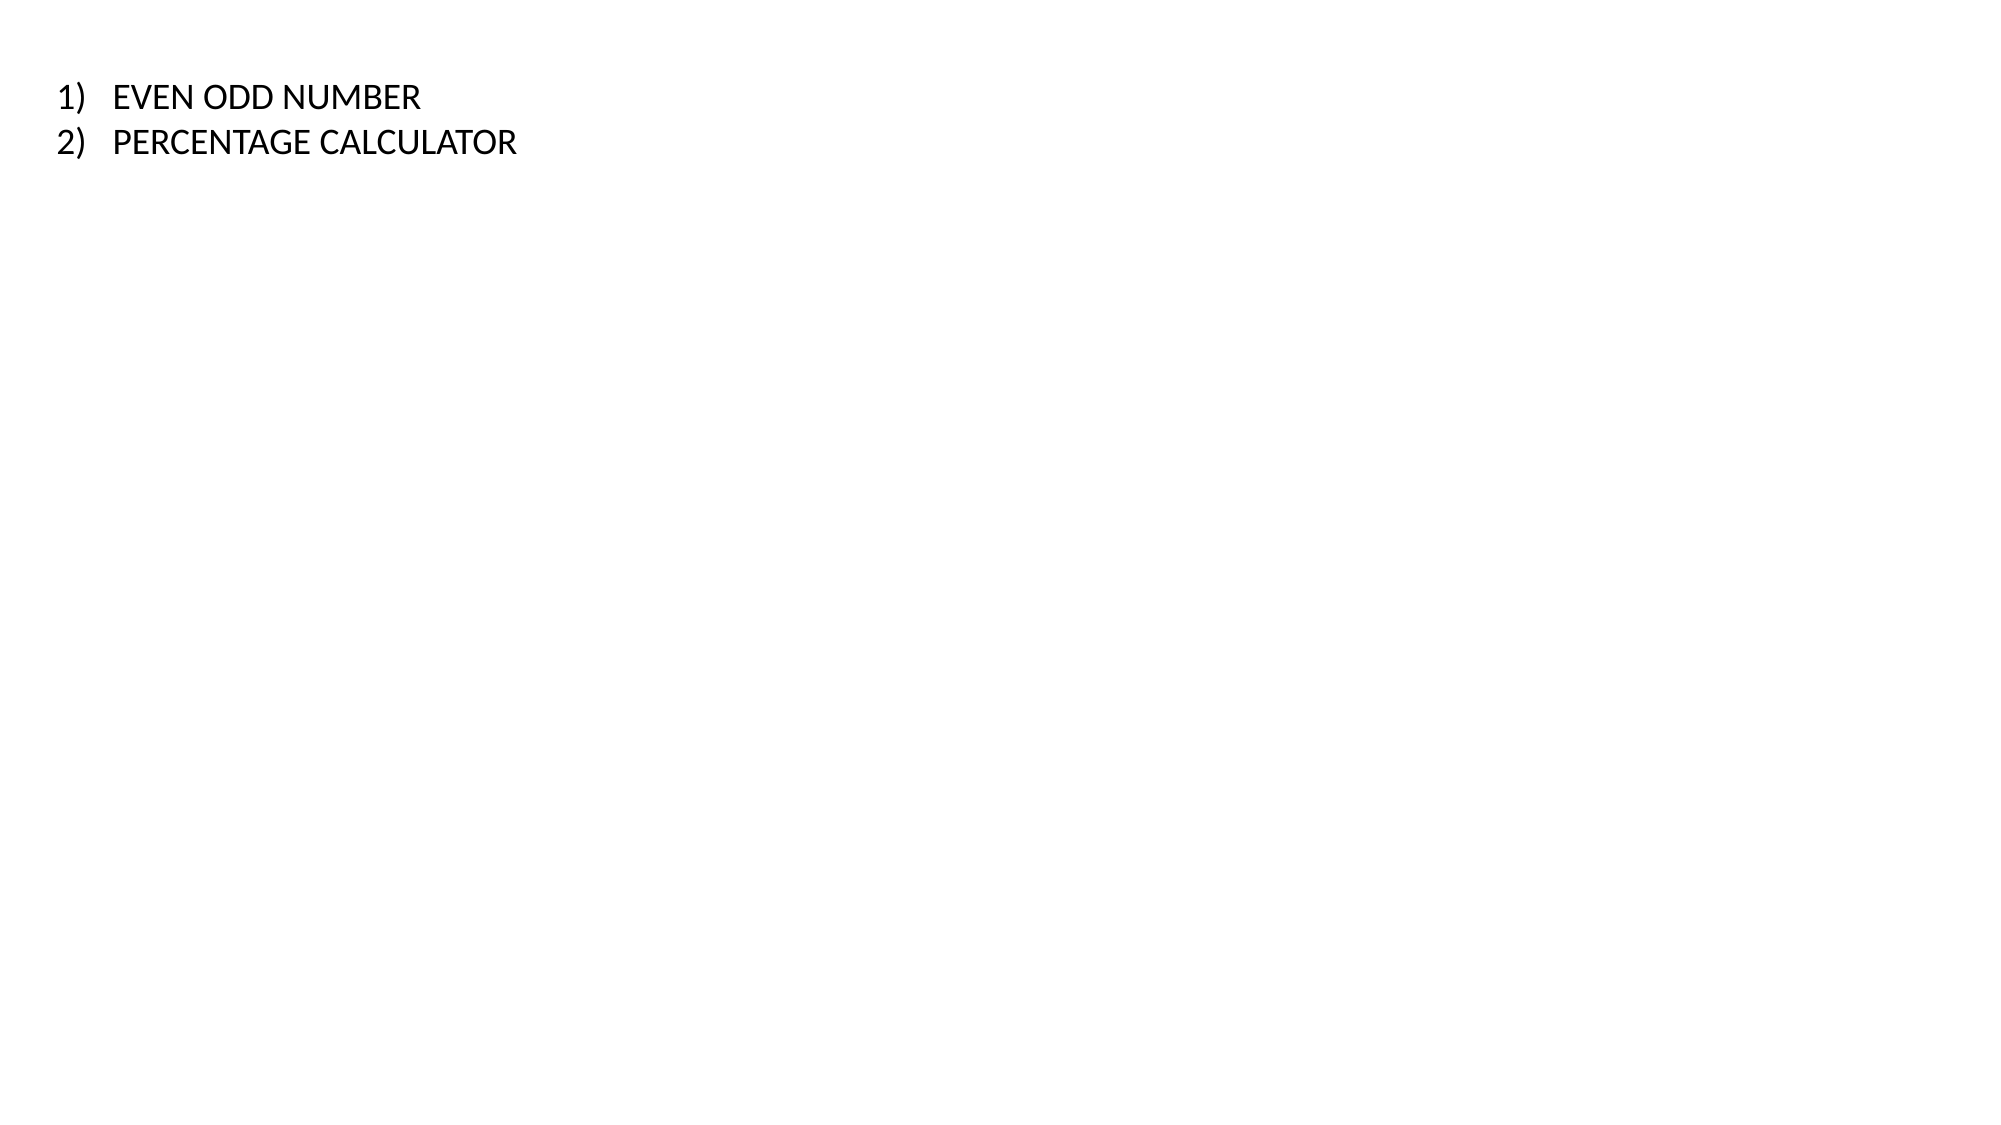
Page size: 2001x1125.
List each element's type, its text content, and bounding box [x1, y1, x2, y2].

text_box EVEN ODD NUMBER PERCENTAGE CALCULATOR [41, 64, 834, 215]
